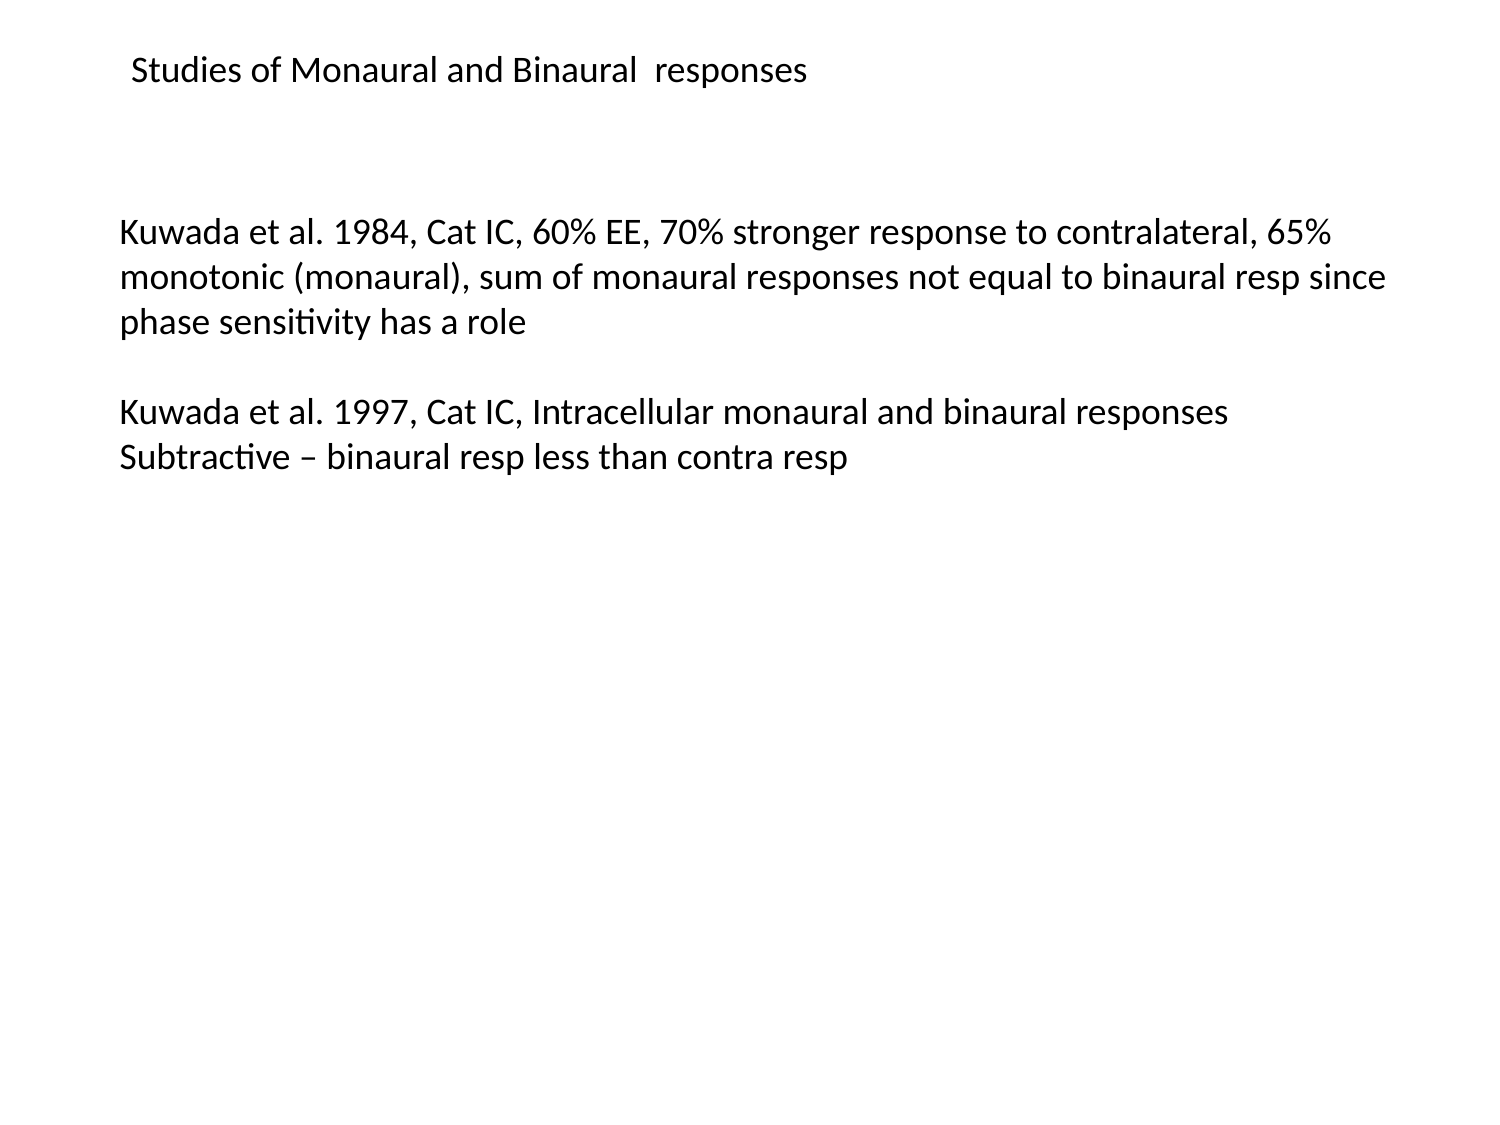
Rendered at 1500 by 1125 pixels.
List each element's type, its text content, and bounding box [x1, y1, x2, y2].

text_box Kuwada et al. 1984, Cat IC, 60% EE, 70% stronger response to contralateral, 65% monotonic (monaural), sum of monaural responses not equal to binaural resp since phase sensitivity has a role Kuwada et al. 1997, Cat IC, Intracellular monaural and binaural responses Subtractive – binaural resp less than contra resp [104, 199, 1405, 485]
text_box Studies of Monaural and Binaural responses [116, 37, 824, 98]
